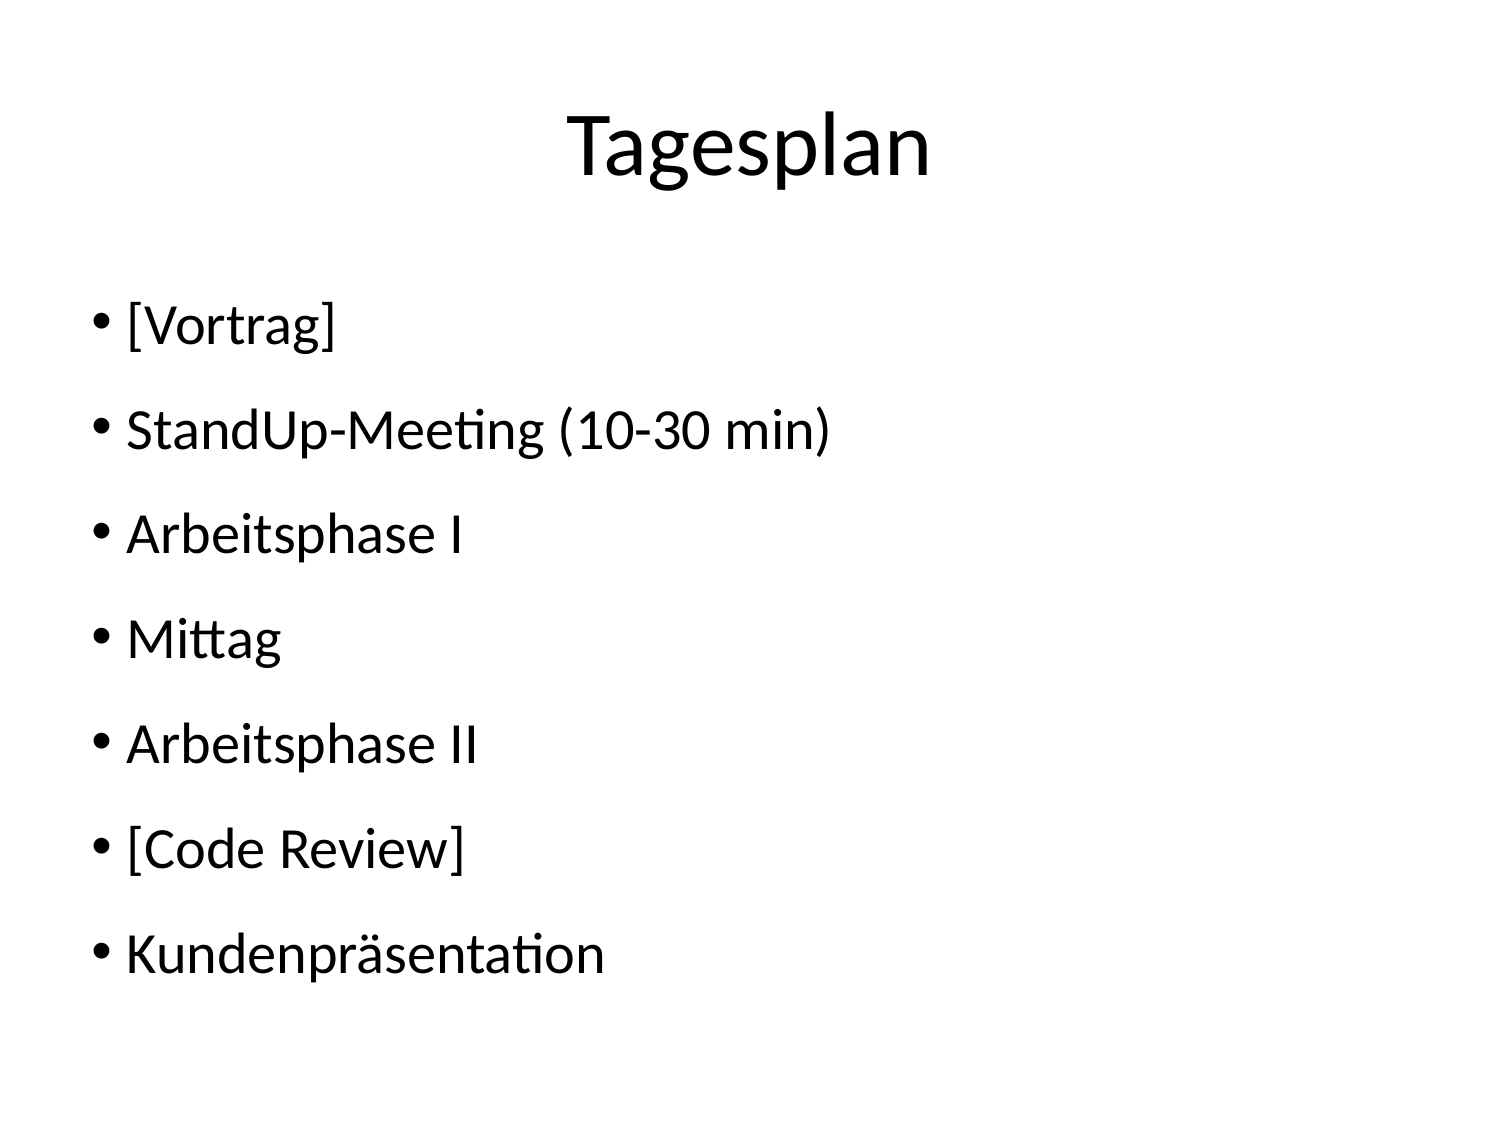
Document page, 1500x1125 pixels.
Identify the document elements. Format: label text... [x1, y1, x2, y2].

text_box [Vortrag] StandUp-Meeting (10-30 min) Arbeitsphase I Mittag Arbeitsphase II [Code Review] Kundenpräsentation [76, 243, 1071, 986]
text_box Tagesplan [74, 45, 1425, 233]
